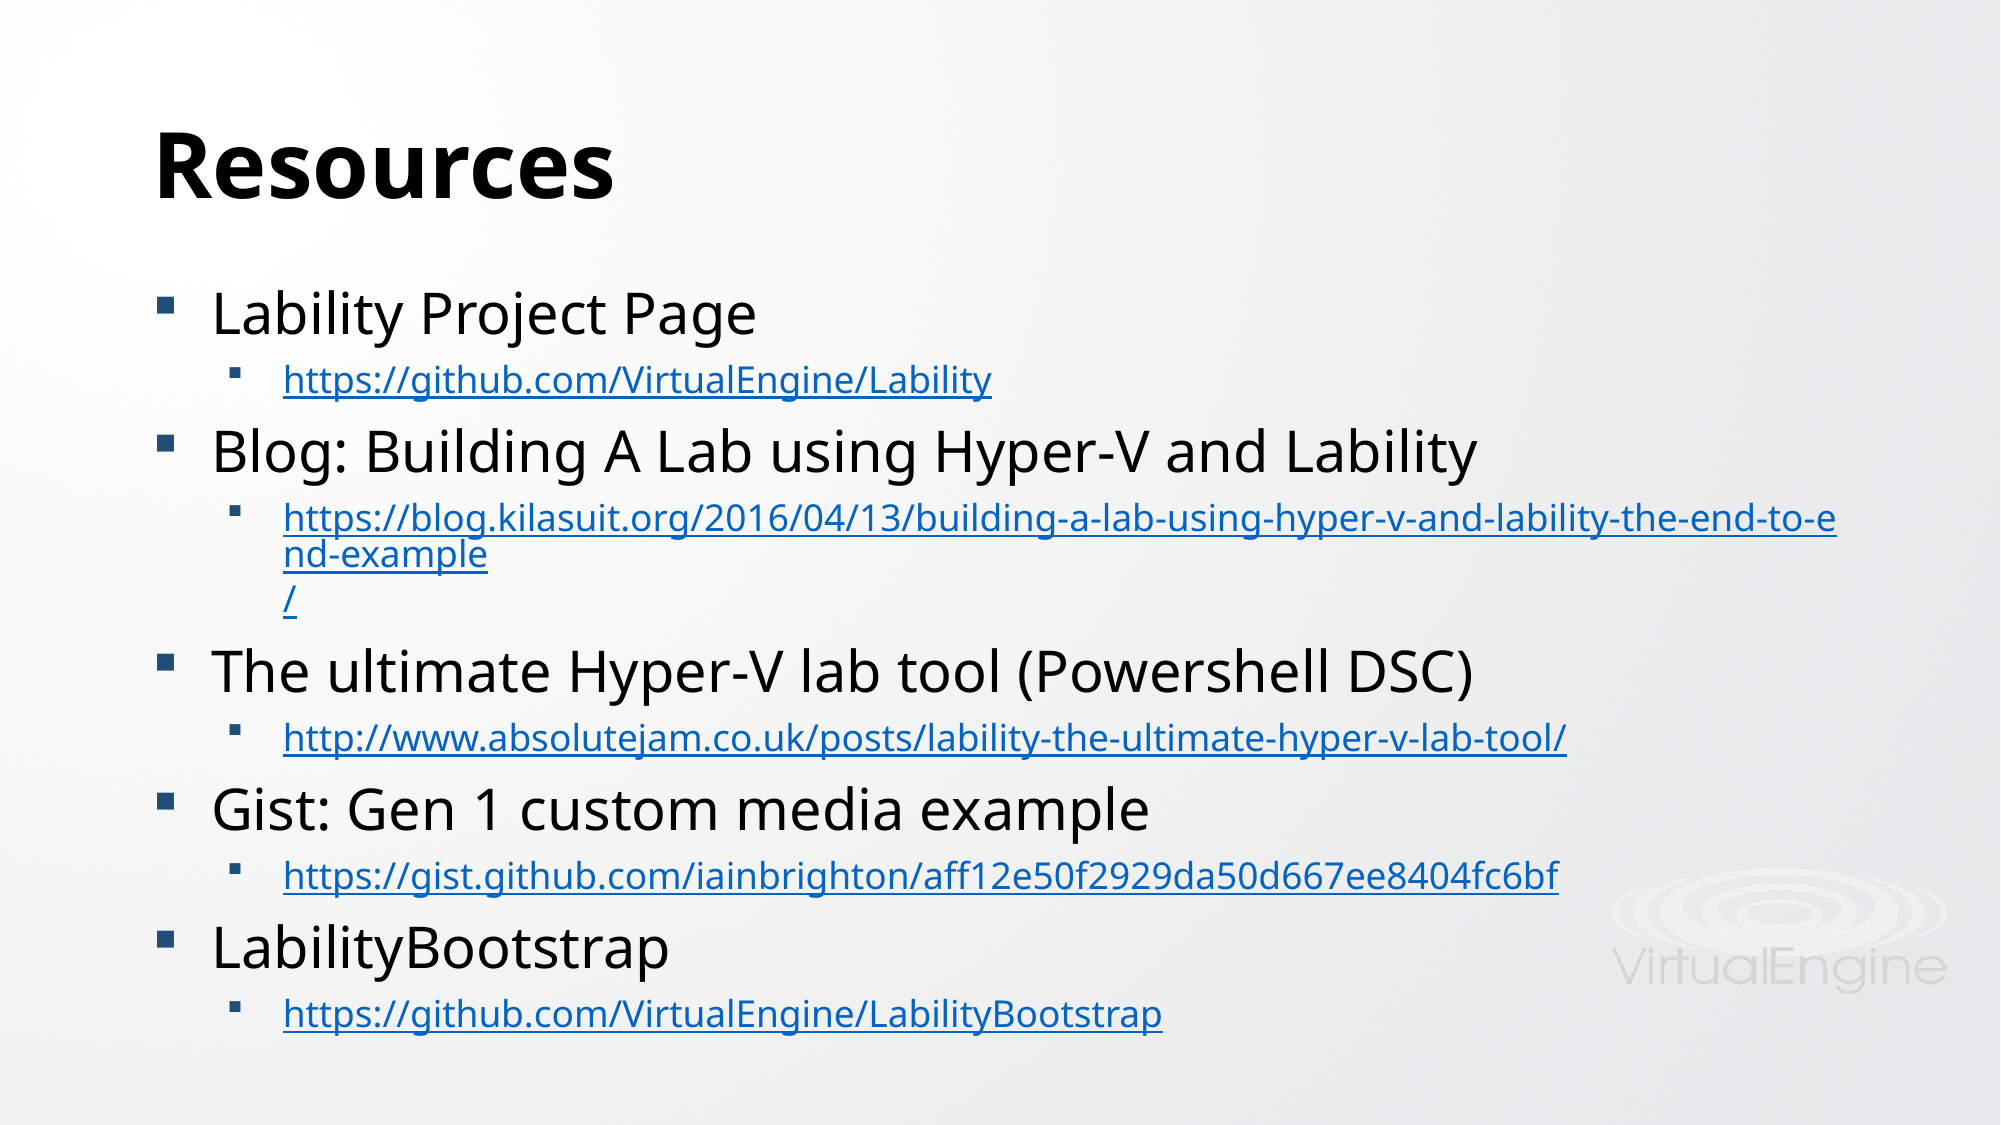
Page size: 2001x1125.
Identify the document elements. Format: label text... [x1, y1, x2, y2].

picture [0, 0, 2001, 1125]
list Lability Project Page https://github.com/VirtualEngine/Lability Blog: Building A Lab using Hyper-V and Lability https://blog.kilasuit.org/2016/04/13/building-a-lab-using-hyper-v-and-lability-the-end-to-end-example/ The ultimate Hyper-V lab tool (Powershell DSC) http://www.absolutejam.co.uk/posts/lability-the-ultimate-hyper-v-lab-tool/ Gist: Gen 1 custom media example https://gist.github.com/iainbrighton/aff12e50f2929da50d667ee8404fc6bf LabilityBootstrap https://github.com/VirtualEngine/LabilityBootstrap [137, 277, 1863, 1014]
title Resources [137, 59, 1863, 277]
